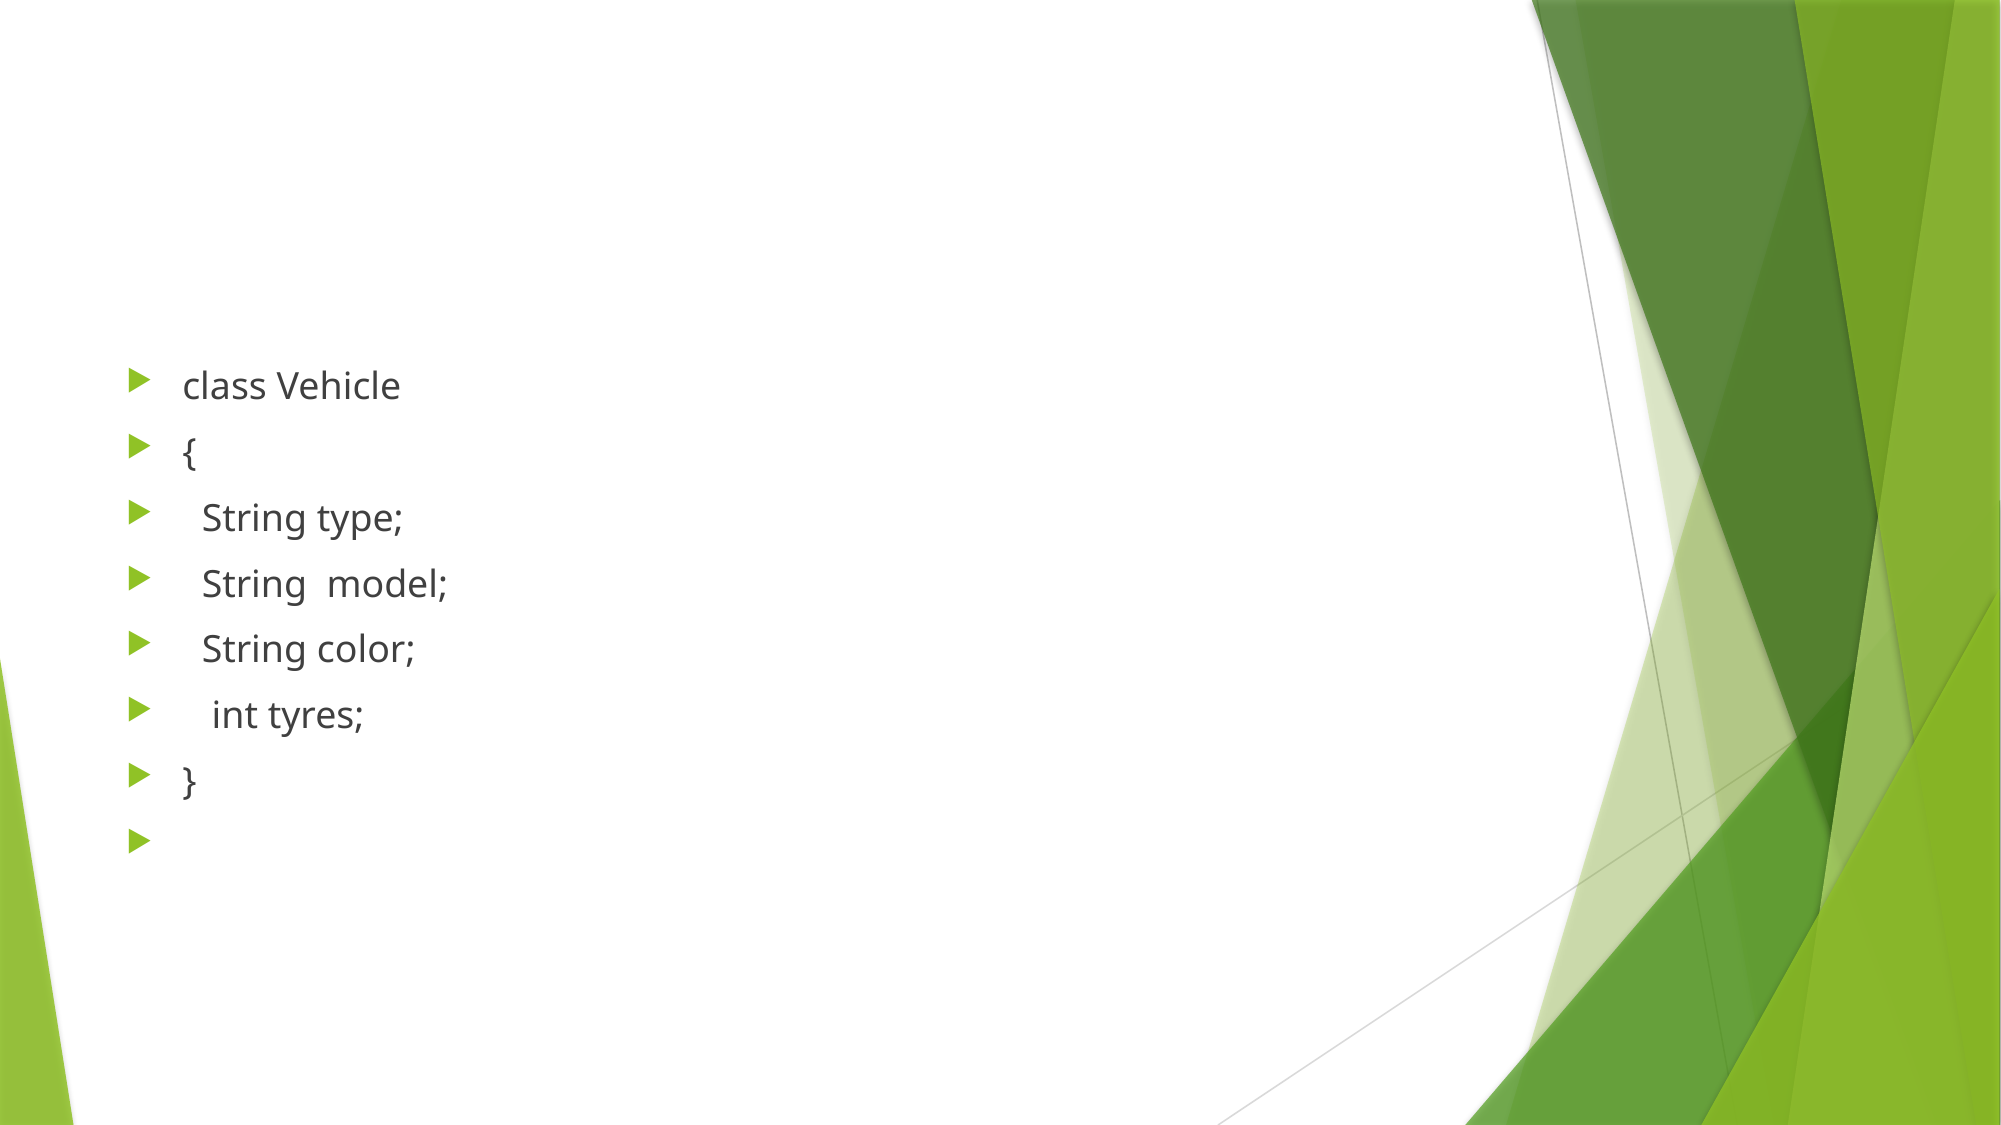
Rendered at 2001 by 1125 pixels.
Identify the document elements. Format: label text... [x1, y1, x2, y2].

list class Vehicle { String type; String model; String color; int tyres; } [111, 354, 1522, 992]
